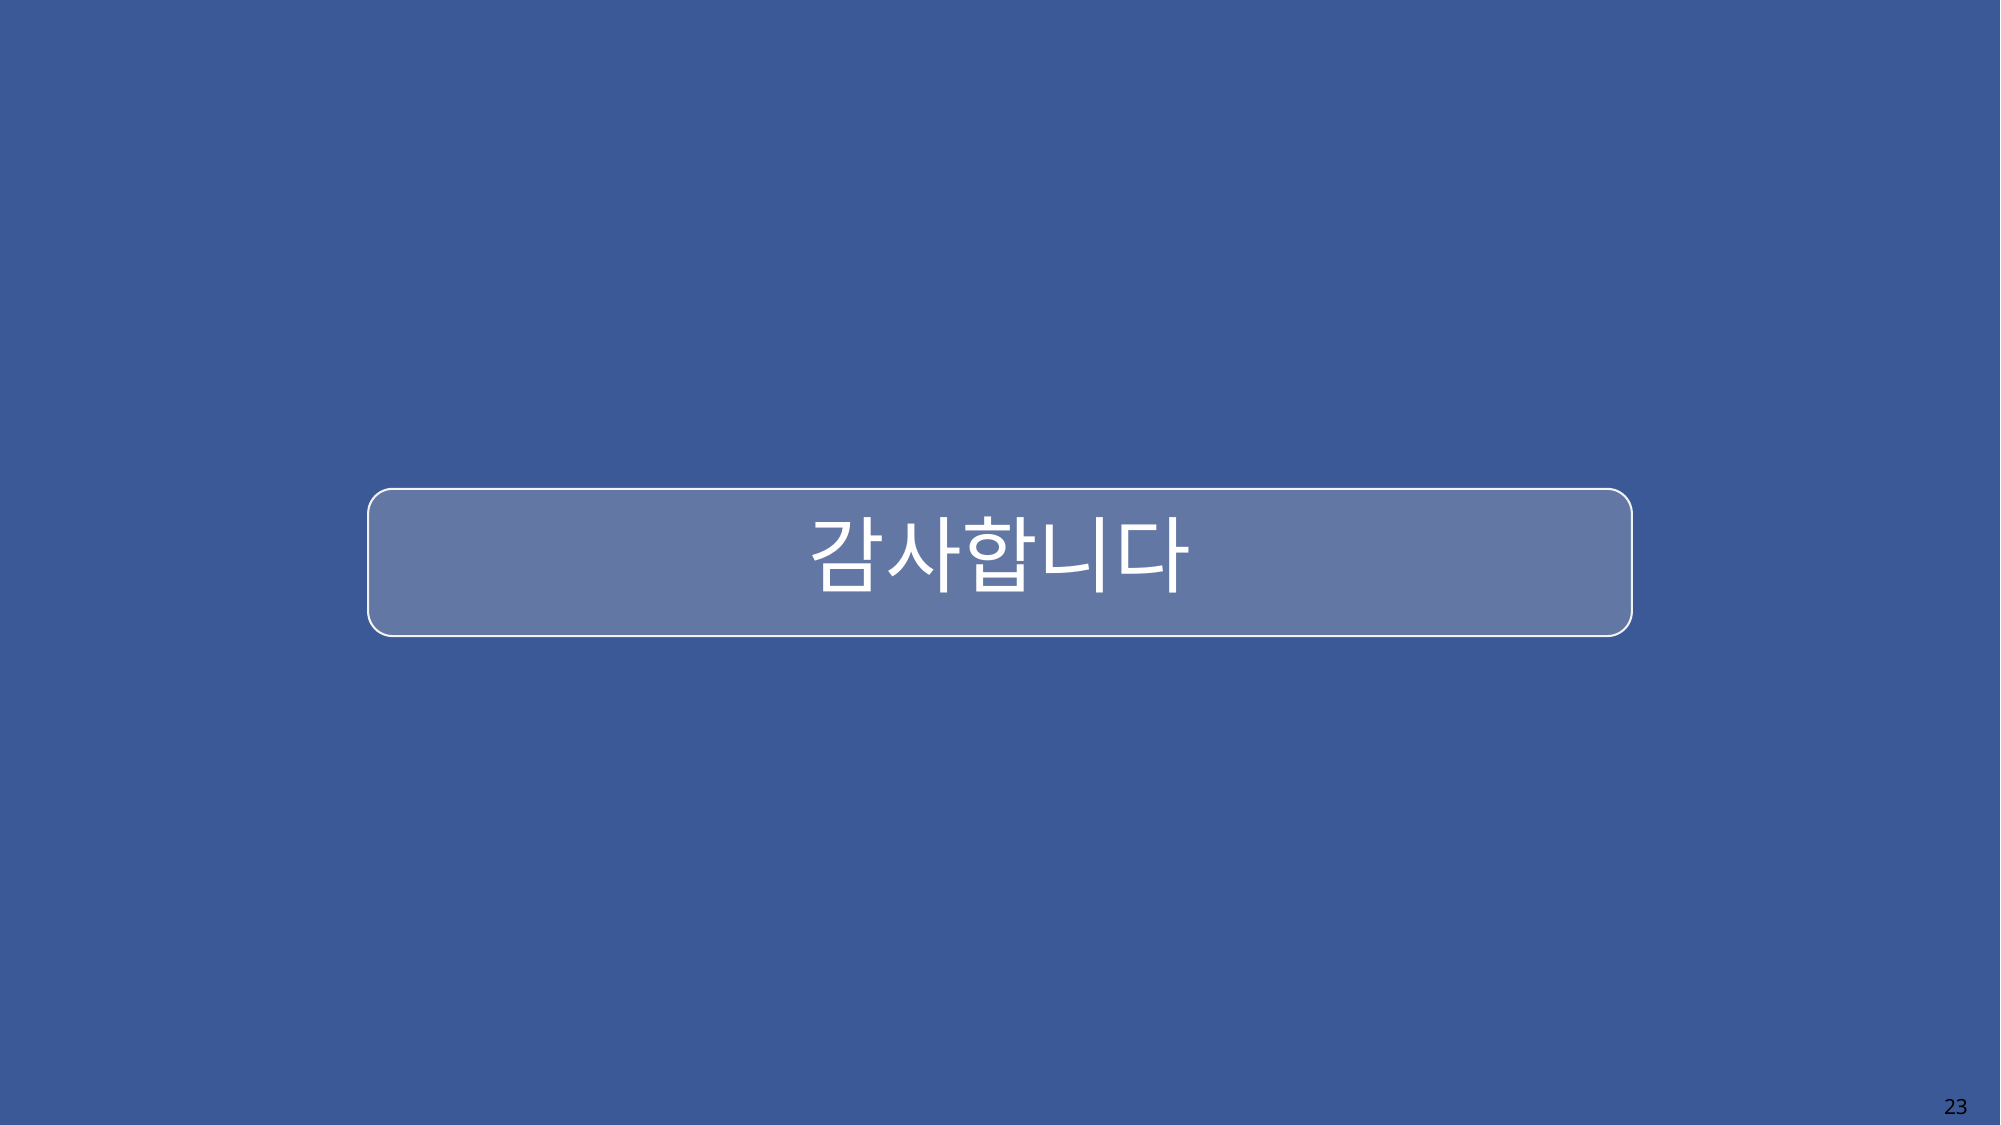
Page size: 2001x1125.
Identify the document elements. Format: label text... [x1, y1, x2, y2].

text_box [368, 488, 1632, 637]
text_box 23 [1929, 1086, 2000, 1125]
text_box 감사합니다 [793, 495, 1207, 611]
